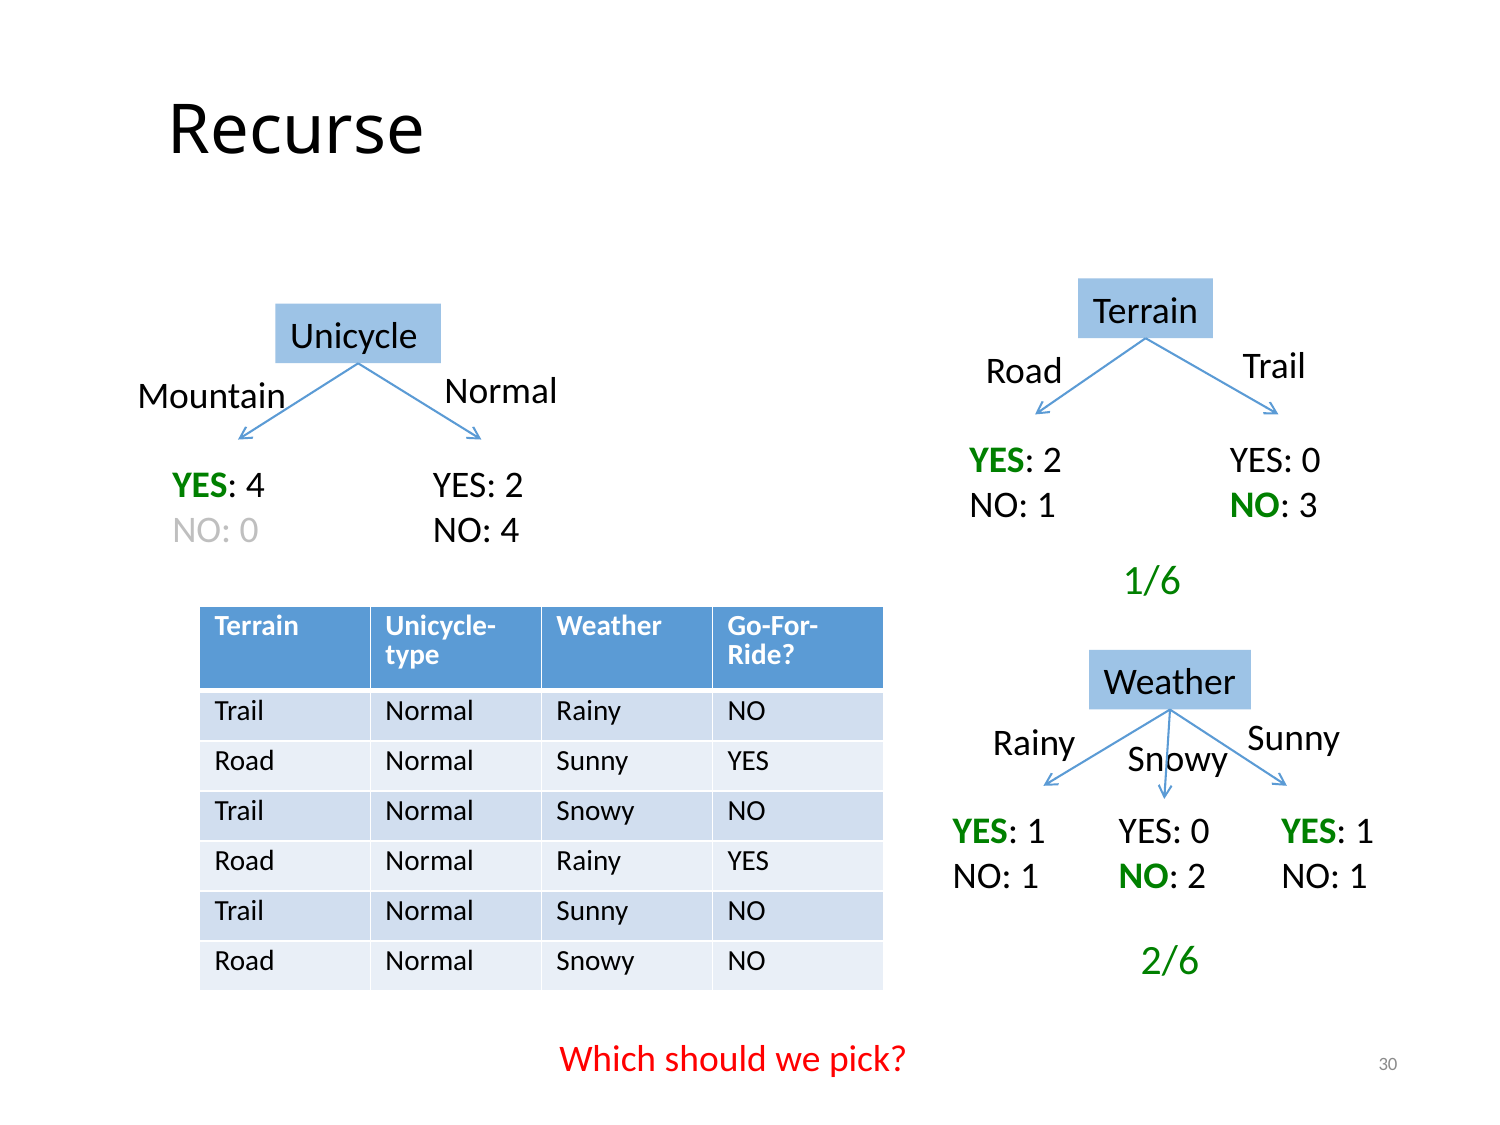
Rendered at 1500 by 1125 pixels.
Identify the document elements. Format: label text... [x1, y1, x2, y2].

text_box Road [971, 339, 1034, 399]
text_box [1171, 710, 1287, 786]
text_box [127, 303, 573, 559]
title Recurse [152, 15, 1328, 248]
table_cell Normal [371, 892, 541, 940]
table_cell Road [200, 742, 370, 790]
text_box Sunny [1232, 705, 1355, 765]
table_header Weather [542, 607, 712, 688]
table_header Go-For-Ride? [713, 607, 883, 688]
table_header Terrain [200, 607, 370, 688]
table_cell Normal [371, 792, 541, 840]
table_cell Normal [371, 742, 541, 790]
table_cell Road [200, 842, 370, 890]
table_cell NO [713, 892, 883, 940]
text_box Weather [1089, 649, 1251, 710]
table_header Unicycle-type [371, 607, 541, 688]
table_cell Snowy [542, 792, 712, 840]
table_cell Trail [200, 792, 370, 840]
table_cell Rainy [542, 842, 712, 890]
table_cell Normal [371, 842, 541, 890]
text_box 2/6 [1125, 925, 1215, 990]
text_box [1034, 339, 1145, 415]
table_cell Sunny [542, 742, 712, 790]
table_cell NO [713, 942, 883, 990]
text_box Which should we pick? [544, 1026, 923, 1087]
text_box Rainy [978, 710, 1043, 771]
table_cell Trail [200, 892, 370, 940]
table_cell Normal [371, 693, 541, 740]
text_box 1/6 [1107, 545, 1197, 610]
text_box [1043, 710, 1164, 786]
text_box Terrain [1078, 278, 1213, 339]
text_box YES: 1 NO: 1 [938, 798, 1061, 904]
table_cell YES [713, 842, 883, 890]
table_cell Snowy [542, 942, 712, 990]
text_box YES: 2 NO: 1 [954, 427, 1077, 533]
text_box YES: 0 NO: 2 [1103, 798, 1225, 904]
text_box YES: 0 NO: 3 [1215, 427, 1336, 533]
table_cell Trail [200, 693, 370, 740]
text_box YES: 1 NO: 1 [1266, 798, 1389, 904]
table_cell Normal [371, 942, 541, 990]
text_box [1145, 339, 1279, 415]
table_cell NO [713, 792, 883, 840]
table_cell Road [200, 942, 370, 990]
slide_number 30 [1100, 1025, 1413, 1100]
table_cell YES [713, 742, 883, 790]
table_cell NO [713, 693, 883, 740]
text_box Trail [1227, 333, 1321, 394]
table_cell Rainy [542, 693, 712, 740]
table_cell Sunny [542, 892, 712, 940]
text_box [1164, 710, 1171, 799]
